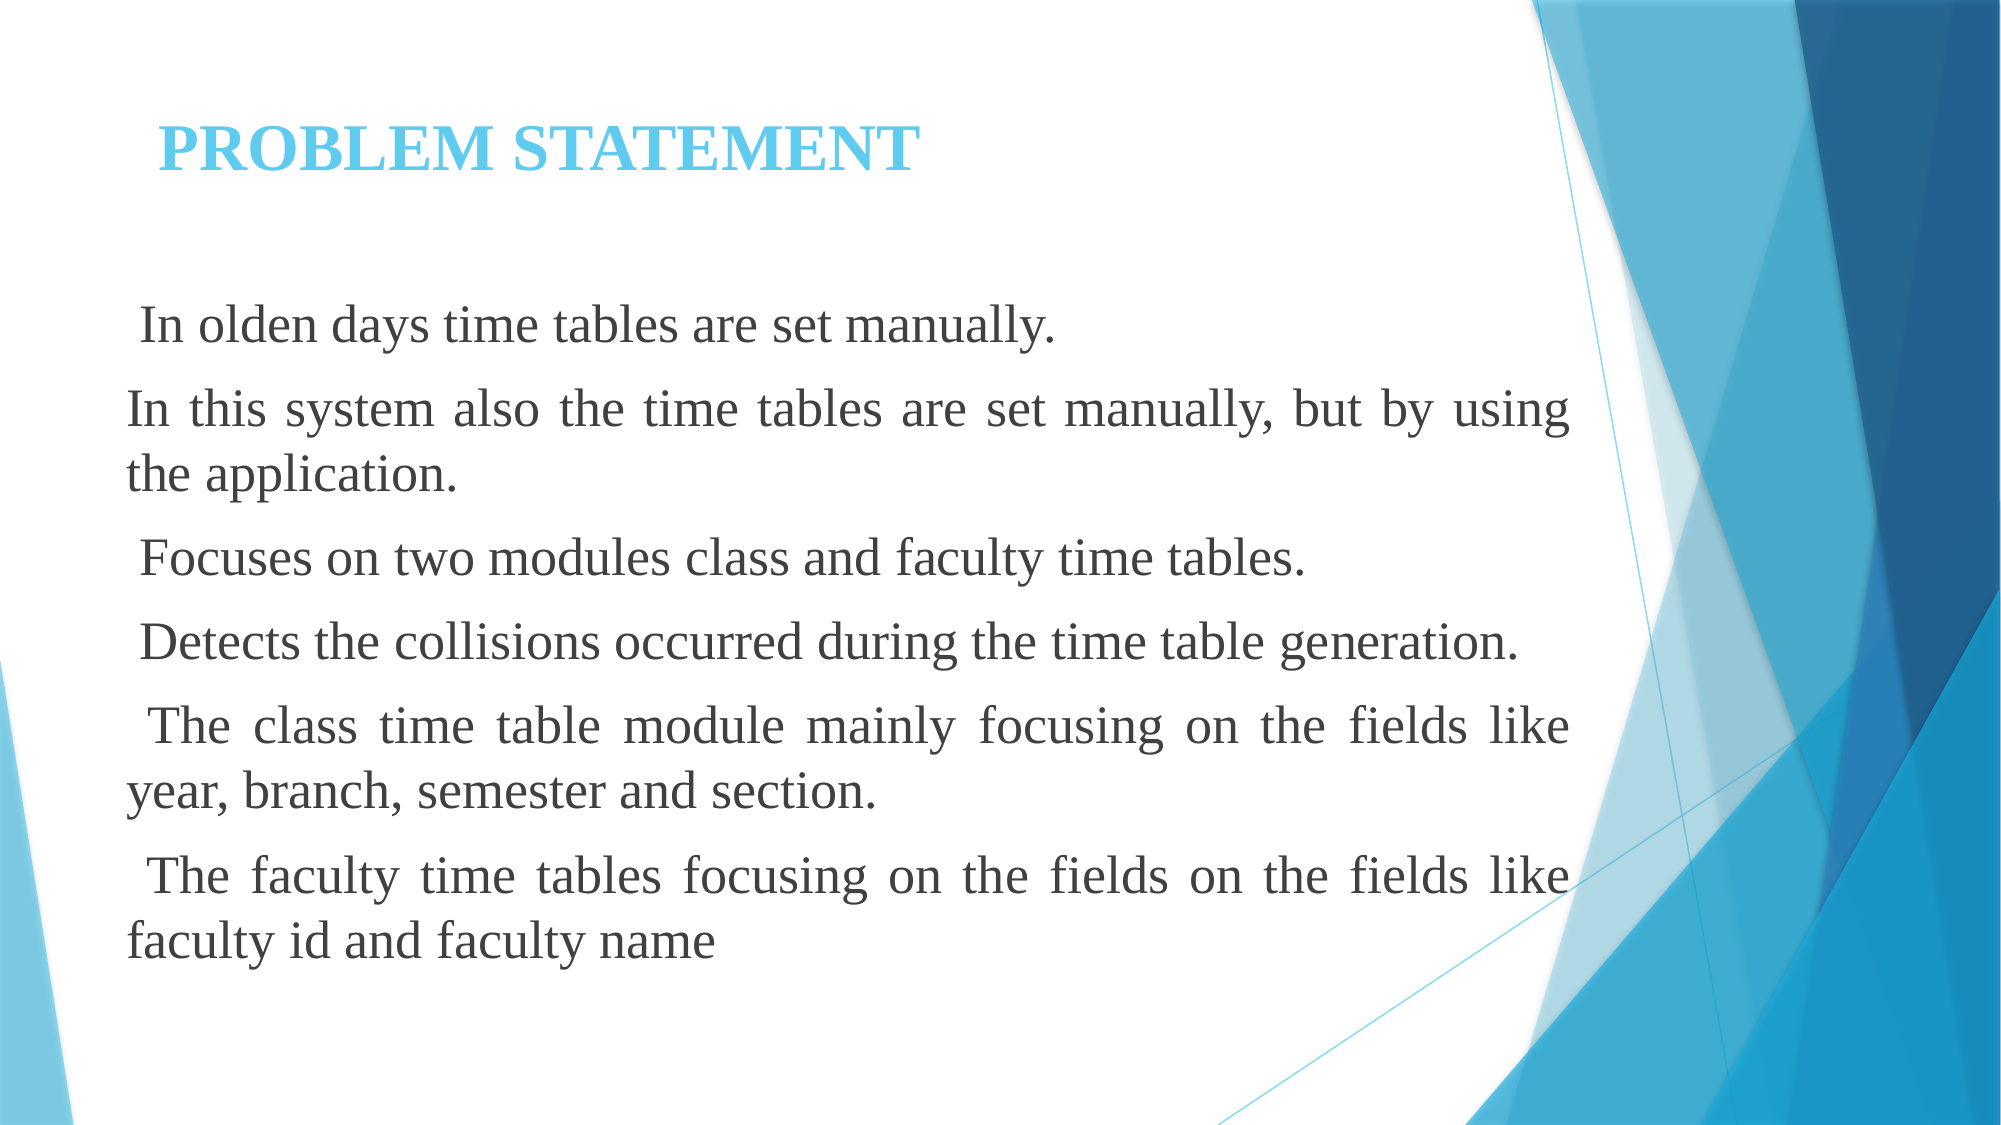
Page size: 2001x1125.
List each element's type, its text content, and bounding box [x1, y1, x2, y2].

title PROBLEM STATEMENT [143, 96, 1554, 280]
list In olden days time tables are set manually. In this system also the time tables are set manually, but by using the application. Focuses on two modules class and faculty time tables. Detects the collisions occurred during the time table generation. The class time table module mainly focusing on the fields like year, branch, semester and section. The faculty time tables focusing on the fields on the fields like faculty id and faculty name [111, 280, 1587, 992]
